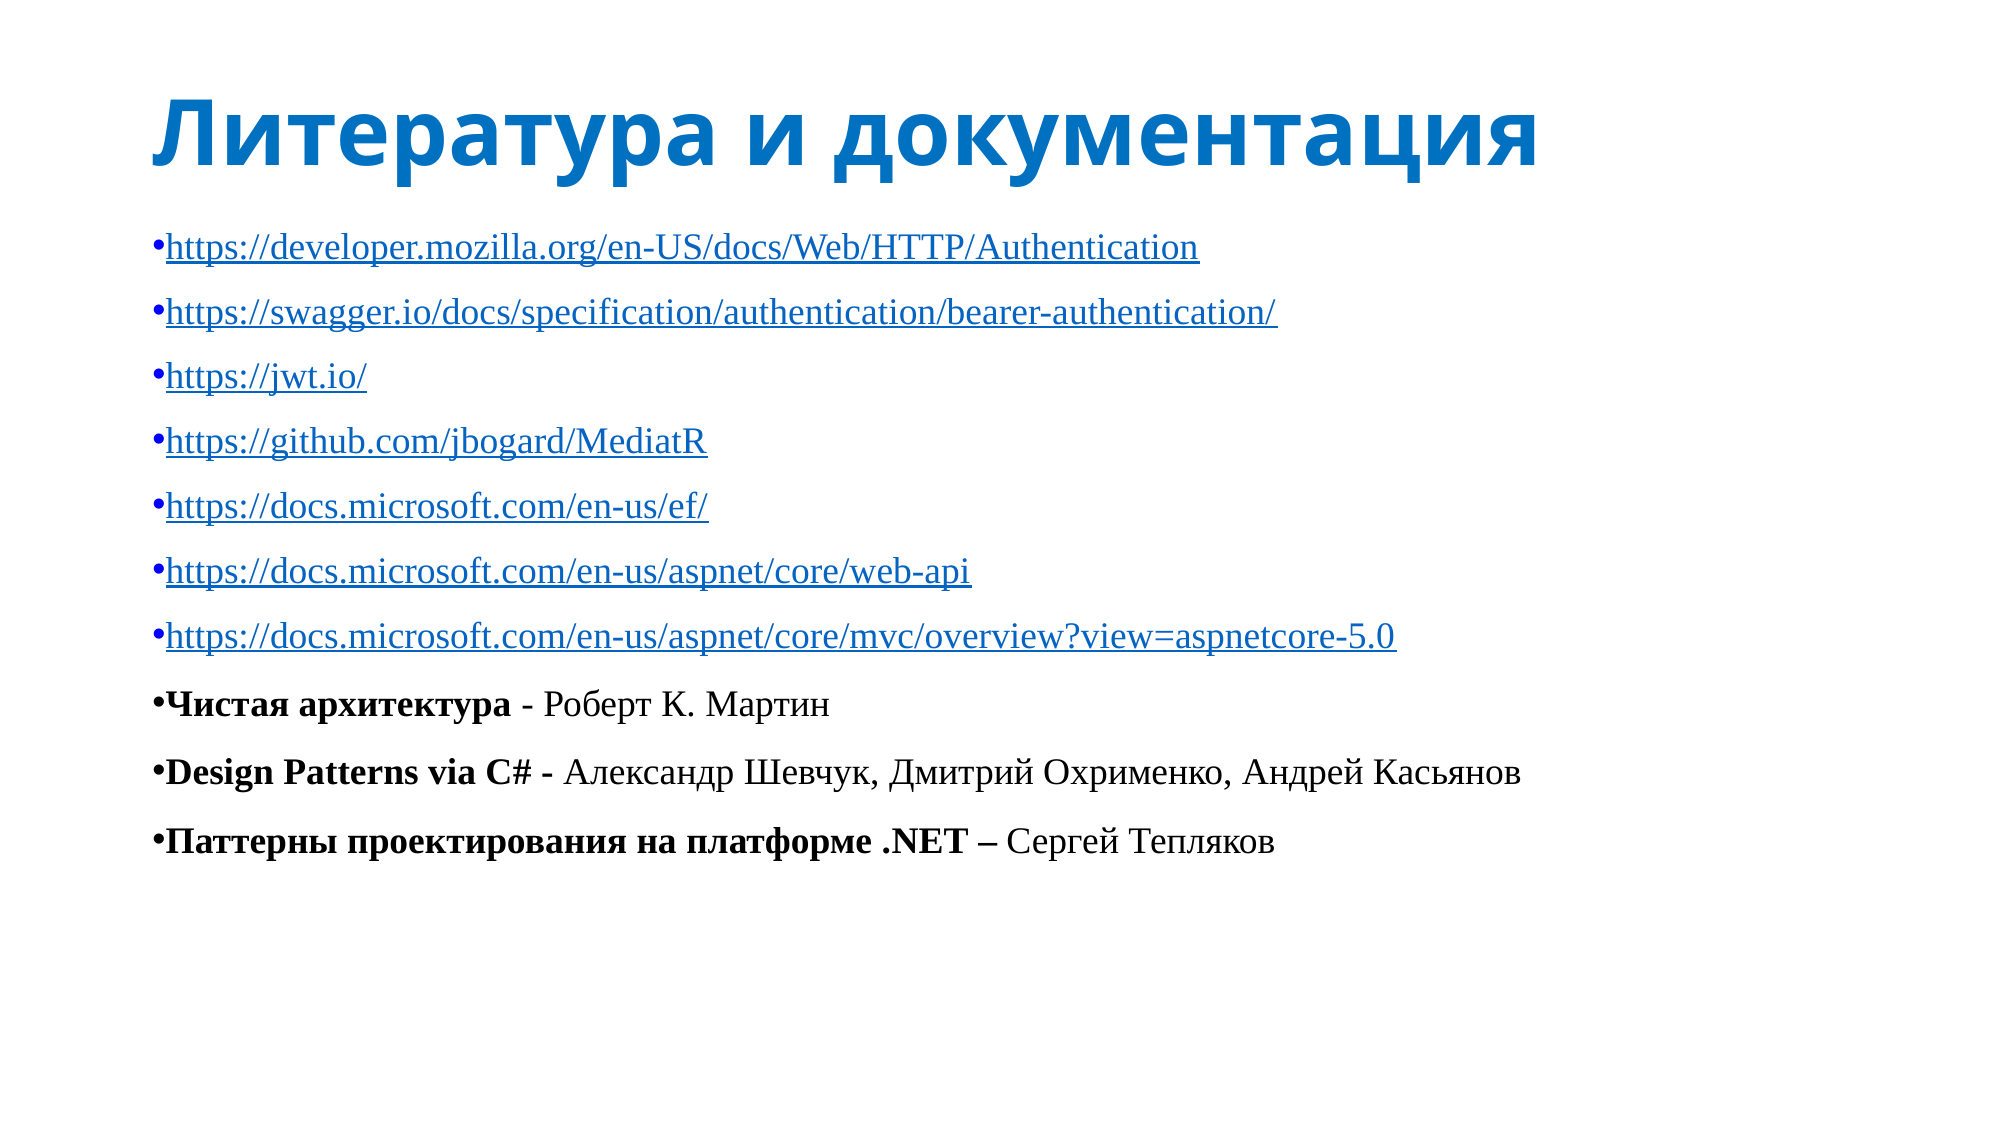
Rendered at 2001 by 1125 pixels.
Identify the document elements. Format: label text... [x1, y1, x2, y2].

list https://developer.mozilla.org/en-US/docs/Web/HTTP/Authentication https://swagger.io/docs/specification/authentication/bearer-authentication/ https://jwt.io/ https://github.com/jbogard/MediatR https://docs.microsoft.com/en-us/ef/ https://docs.microsoft.com/en-us/aspnet/core/web-api https://docs.microsoft.com/en-us/aspnet/core/mvc/overview?view=aspnetcore-5.0 Чистая архитектура - Роберт К. Мартин Design Patterns via C# - Александр Шевчук, Дмитрий Охрименко, Андрей Касьянов Паттерны проектирования на платформе .NET – Сергей Тепляков [137, 211, 1863, 1014]
title Литература и документация [137, 59, 1863, 211]
